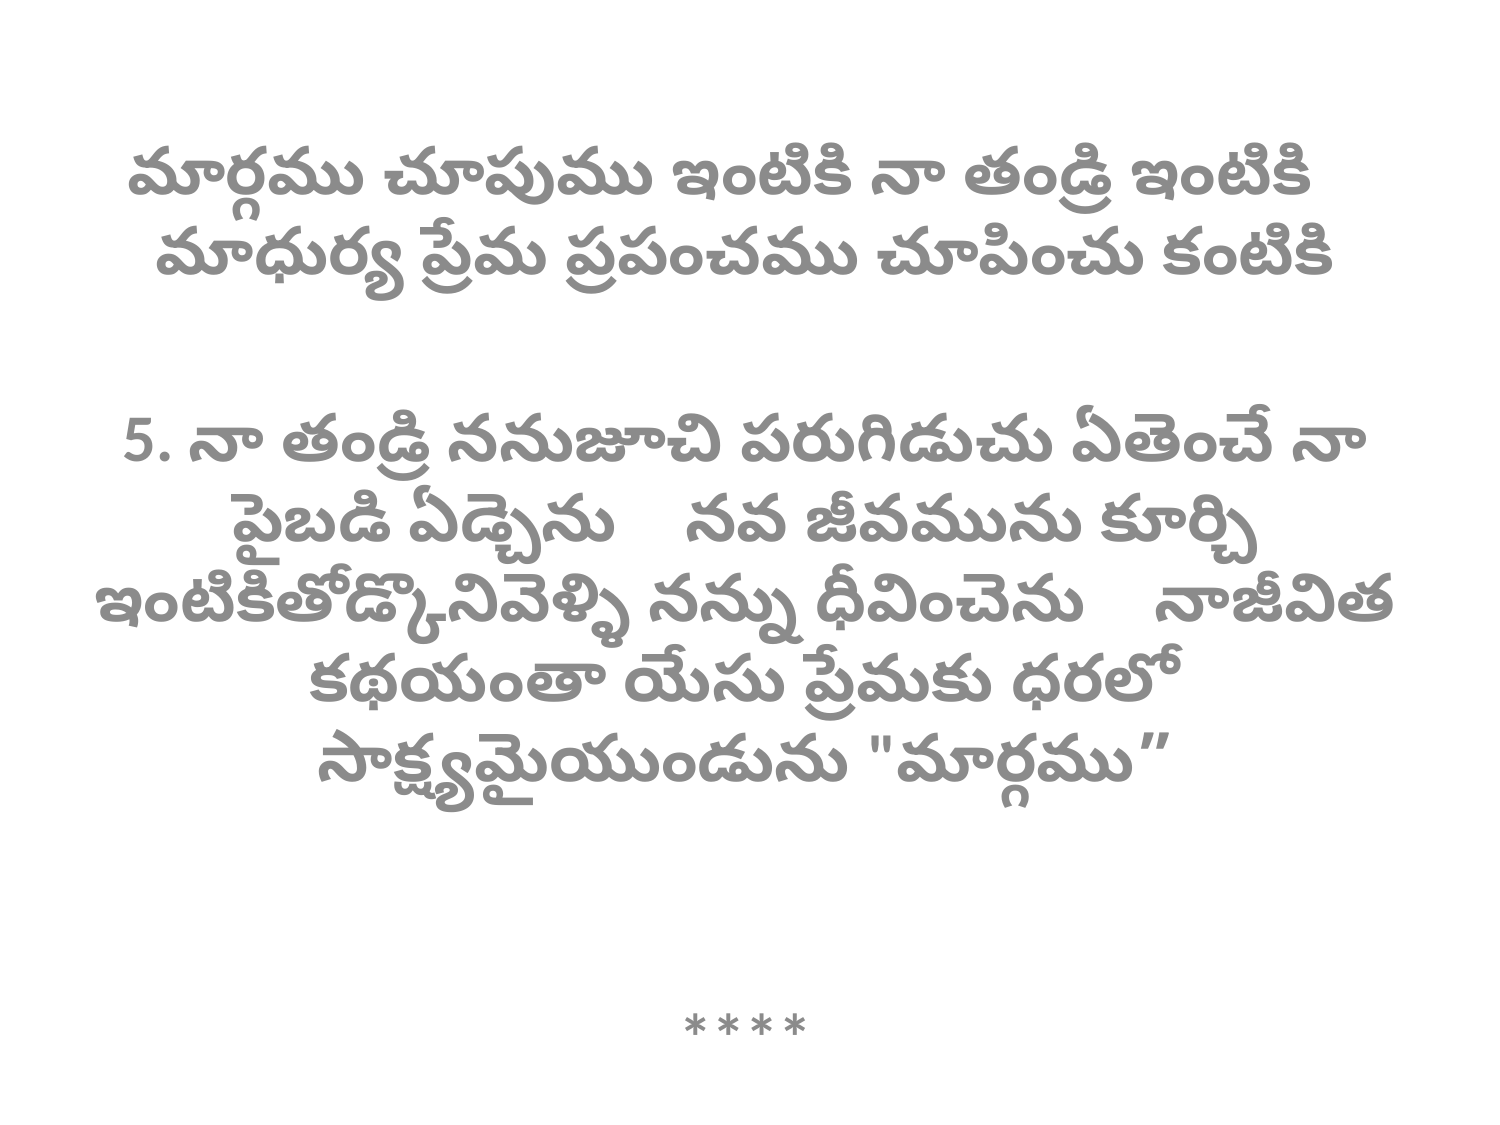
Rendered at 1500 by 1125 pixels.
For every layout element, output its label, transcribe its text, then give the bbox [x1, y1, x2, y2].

subtitle మార్గము చూపుము ఇంటికి నా తండ్రి ఇంటికి మాధుర్య ప్రేమ ప్రపంచము చూపించు కంటికి 5. నా తండ్రి ననుజూచి పరుగిడుచు ఏతెంచే నా పైబడి ఏడ్చెను నవ జీవమును కూర్చి ఇంటికితోడ్కొనివెళ్ళి నన్ను ధీవించెను నాజీవిత కథయంతా యేసు ప్రేమకు ధరలో సాక్ష్యమైయుండును "మార్గము” **** [46, 26, 1445, 1092]
